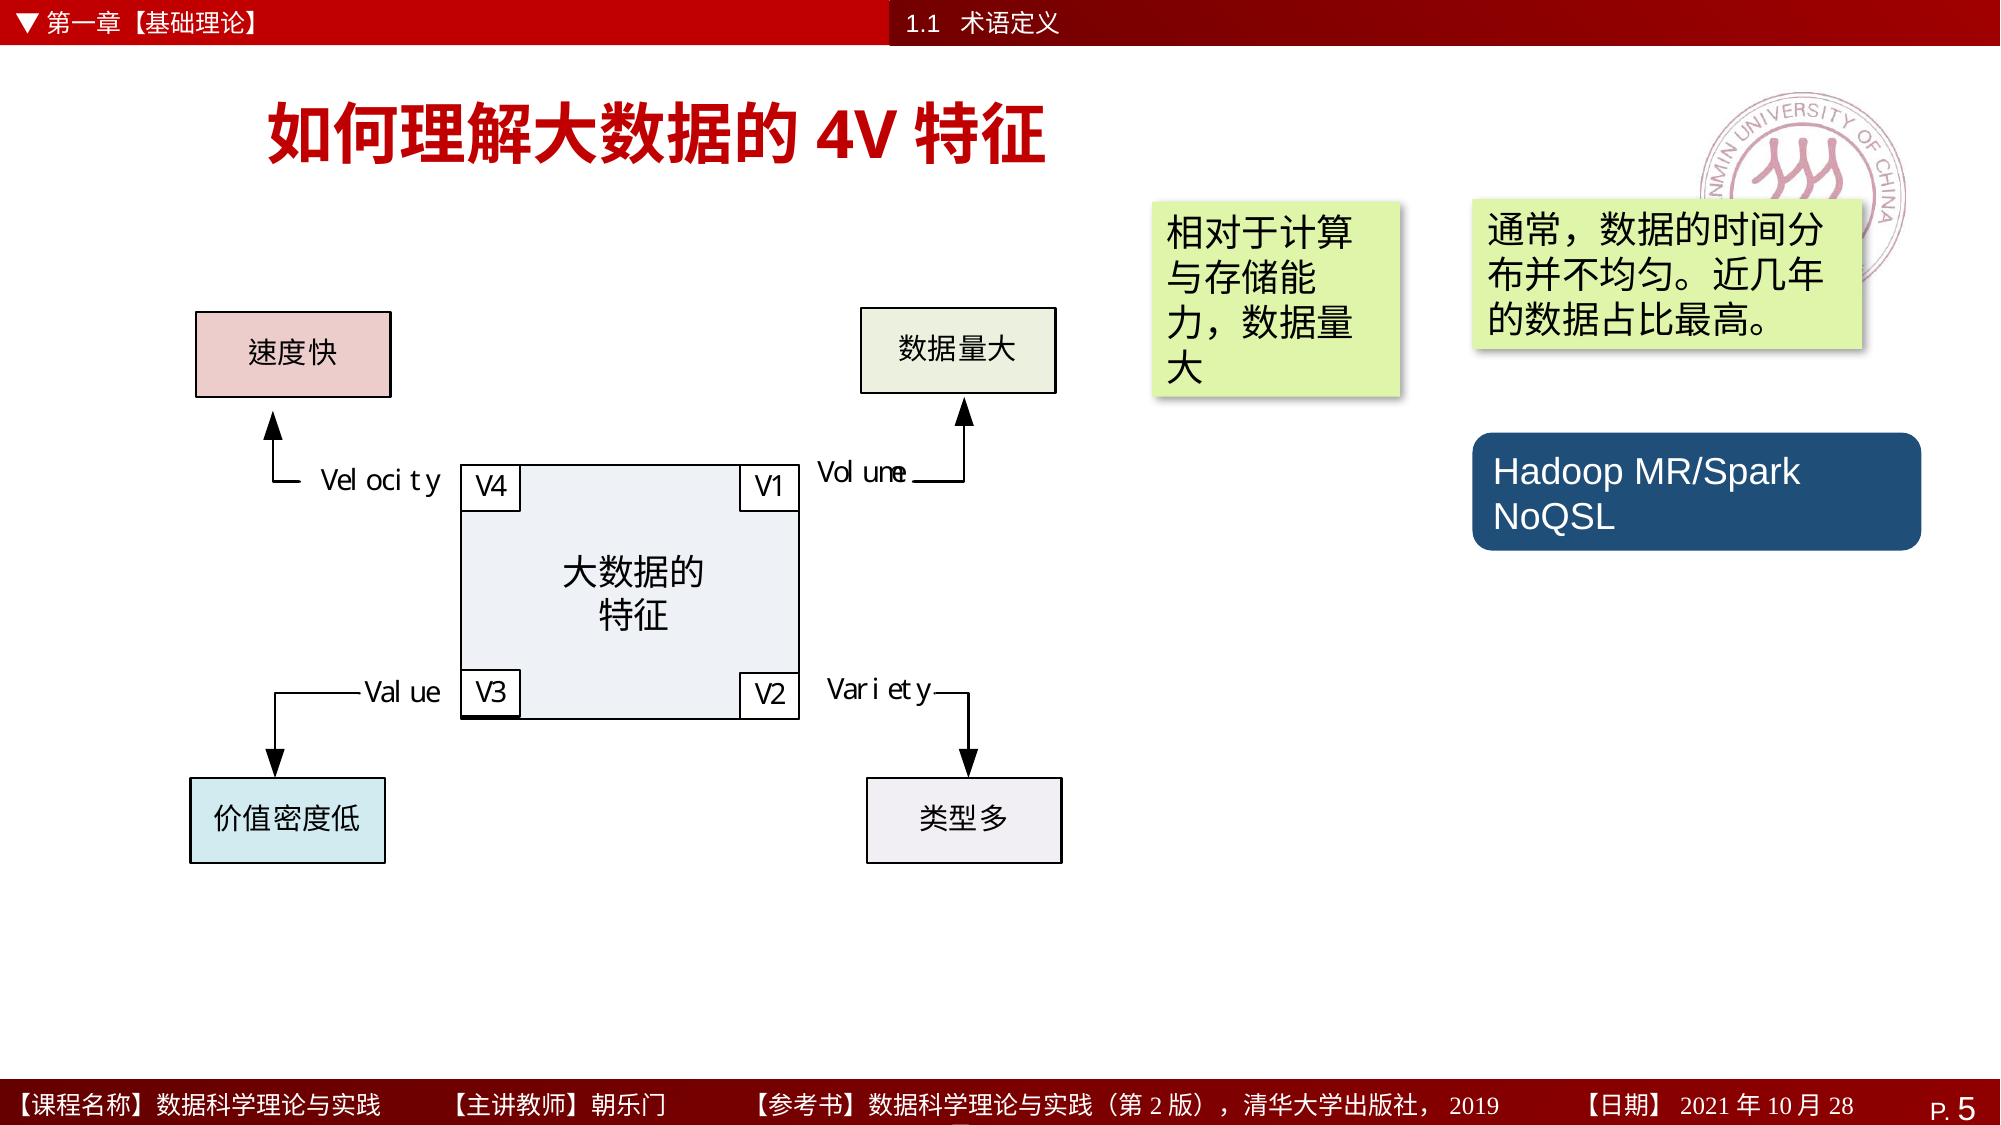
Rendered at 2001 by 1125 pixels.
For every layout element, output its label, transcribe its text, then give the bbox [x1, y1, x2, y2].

text_box 相对于计算与存储能力，数据量大 [1152, 201, 1401, 397]
list 1.1 术语定义 [890, 0, 1249, 43]
text_box Hadoop MR/Spark NoQSL [1468, 428, 1926, 555]
title 如何理解大数据的4V特征 [64, 64, 1249, 200]
list ▼第一章【基础理论】 [0, 0, 725, 43]
text_box 通常，数据的时间分布并不均匀。近几年的数据占比最高。 [1472, 199, 1863, 349]
picture [1696, 89, 1910, 304]
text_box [184, 302, 1065, 866]
